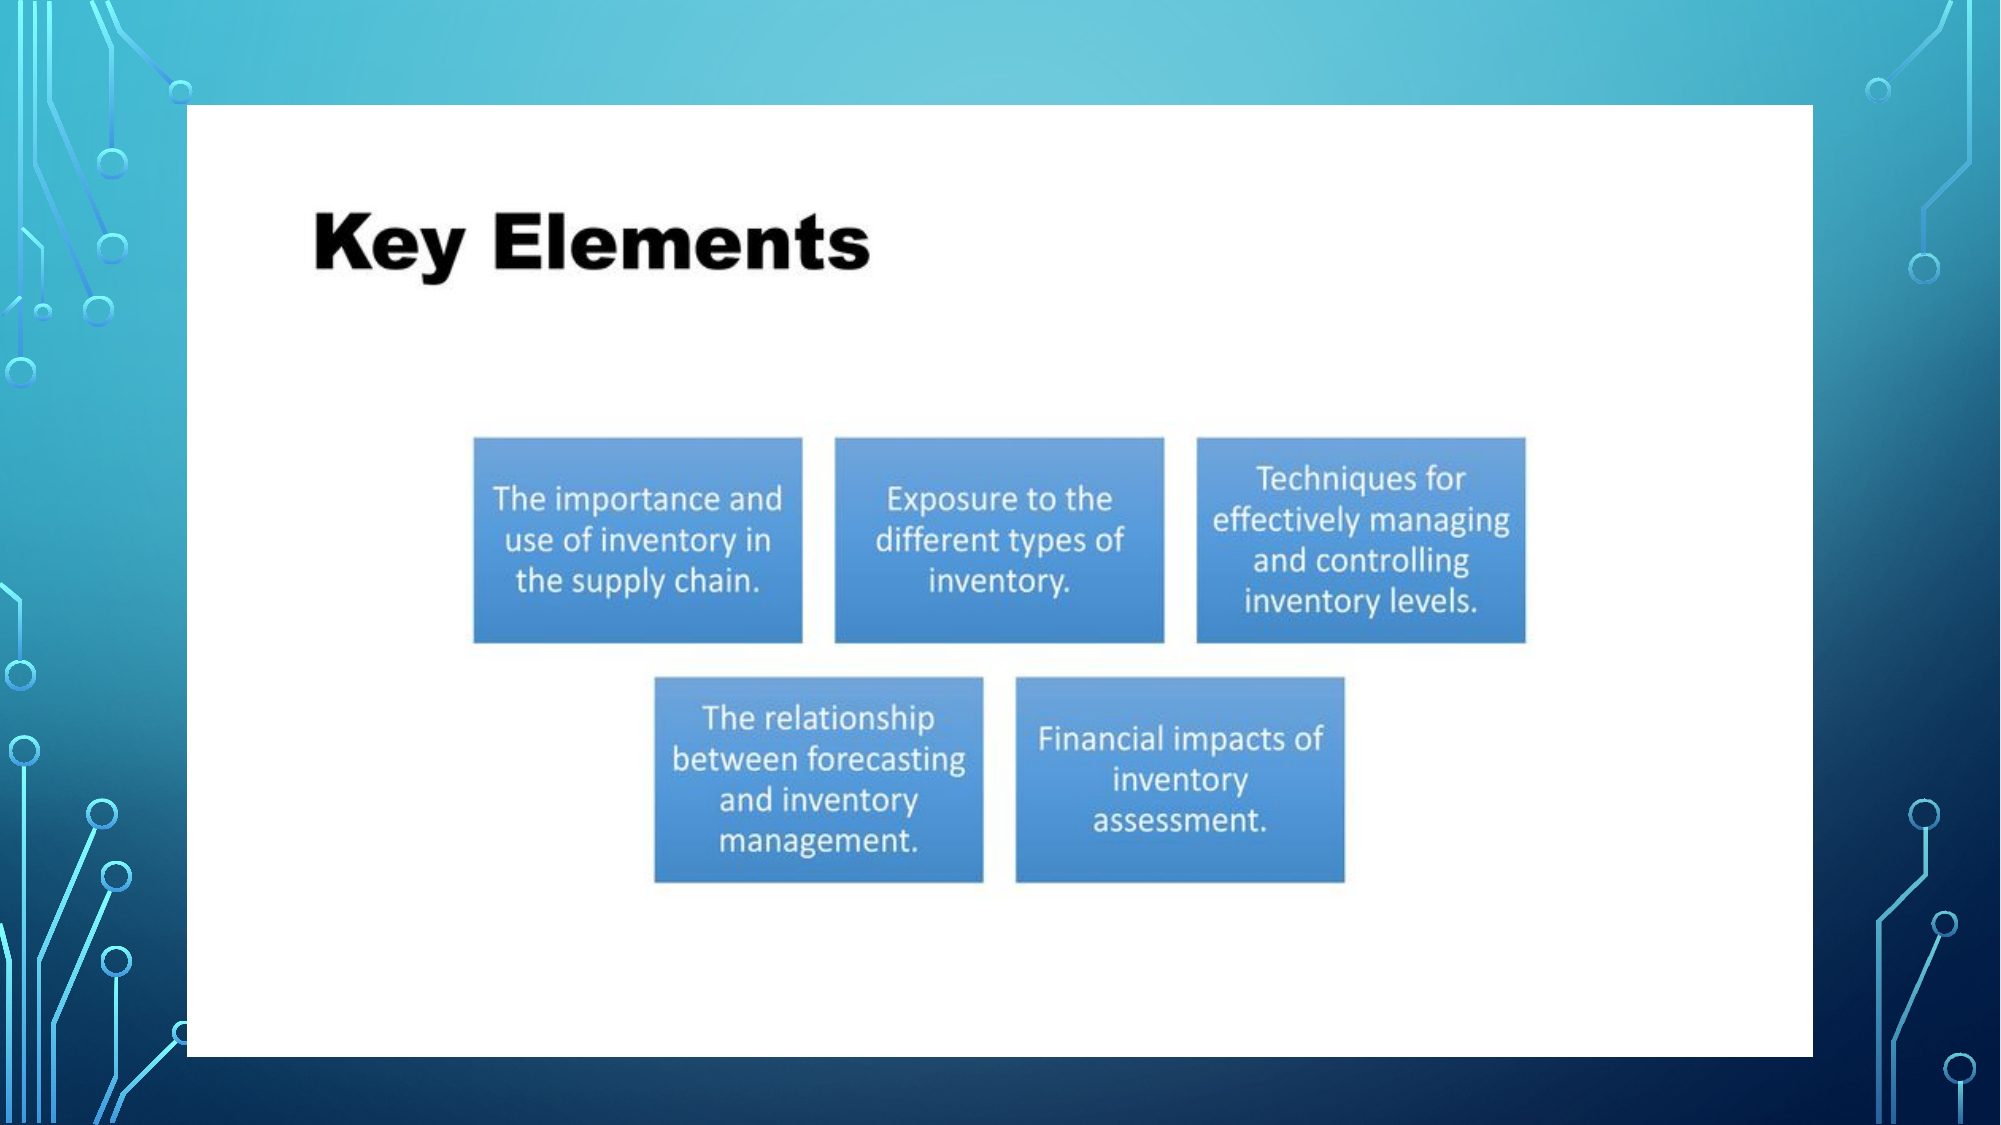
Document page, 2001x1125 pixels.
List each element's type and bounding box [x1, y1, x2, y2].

list [186, 105, 1813, 1057]
